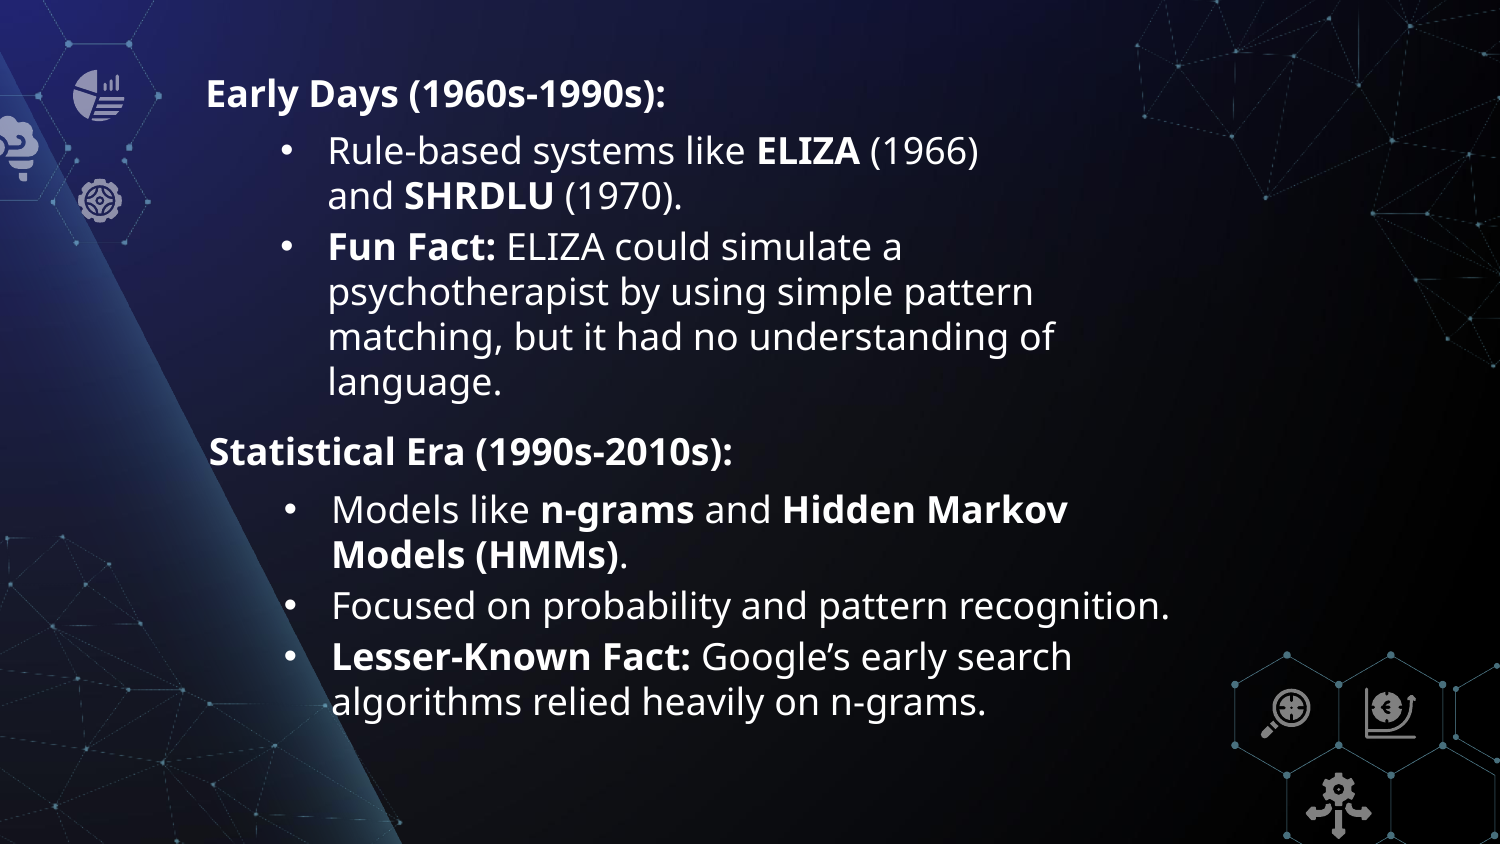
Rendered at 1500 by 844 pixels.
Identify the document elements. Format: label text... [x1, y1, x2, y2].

text_box Statistical Era (1990s-2010s): Models like n-grams and Hidden Markov Models (HMMs). Focused on probability and pattern recognition. Lesser-Known Fact: Google’s early search algorithms relied heavily on n-grams. [194, 420, 1191, 731]
picture [0, 0, 1500, 844]
text_box Early Days (1960s-1990s): Rule-based systems like ELIZA (1966) and SHRDLU (1970). Fun Fact: ELIZA could simulate a psychotherapist by using simple pattern matching, but it had no understanding of language. [190, 62, 1187, 411]
